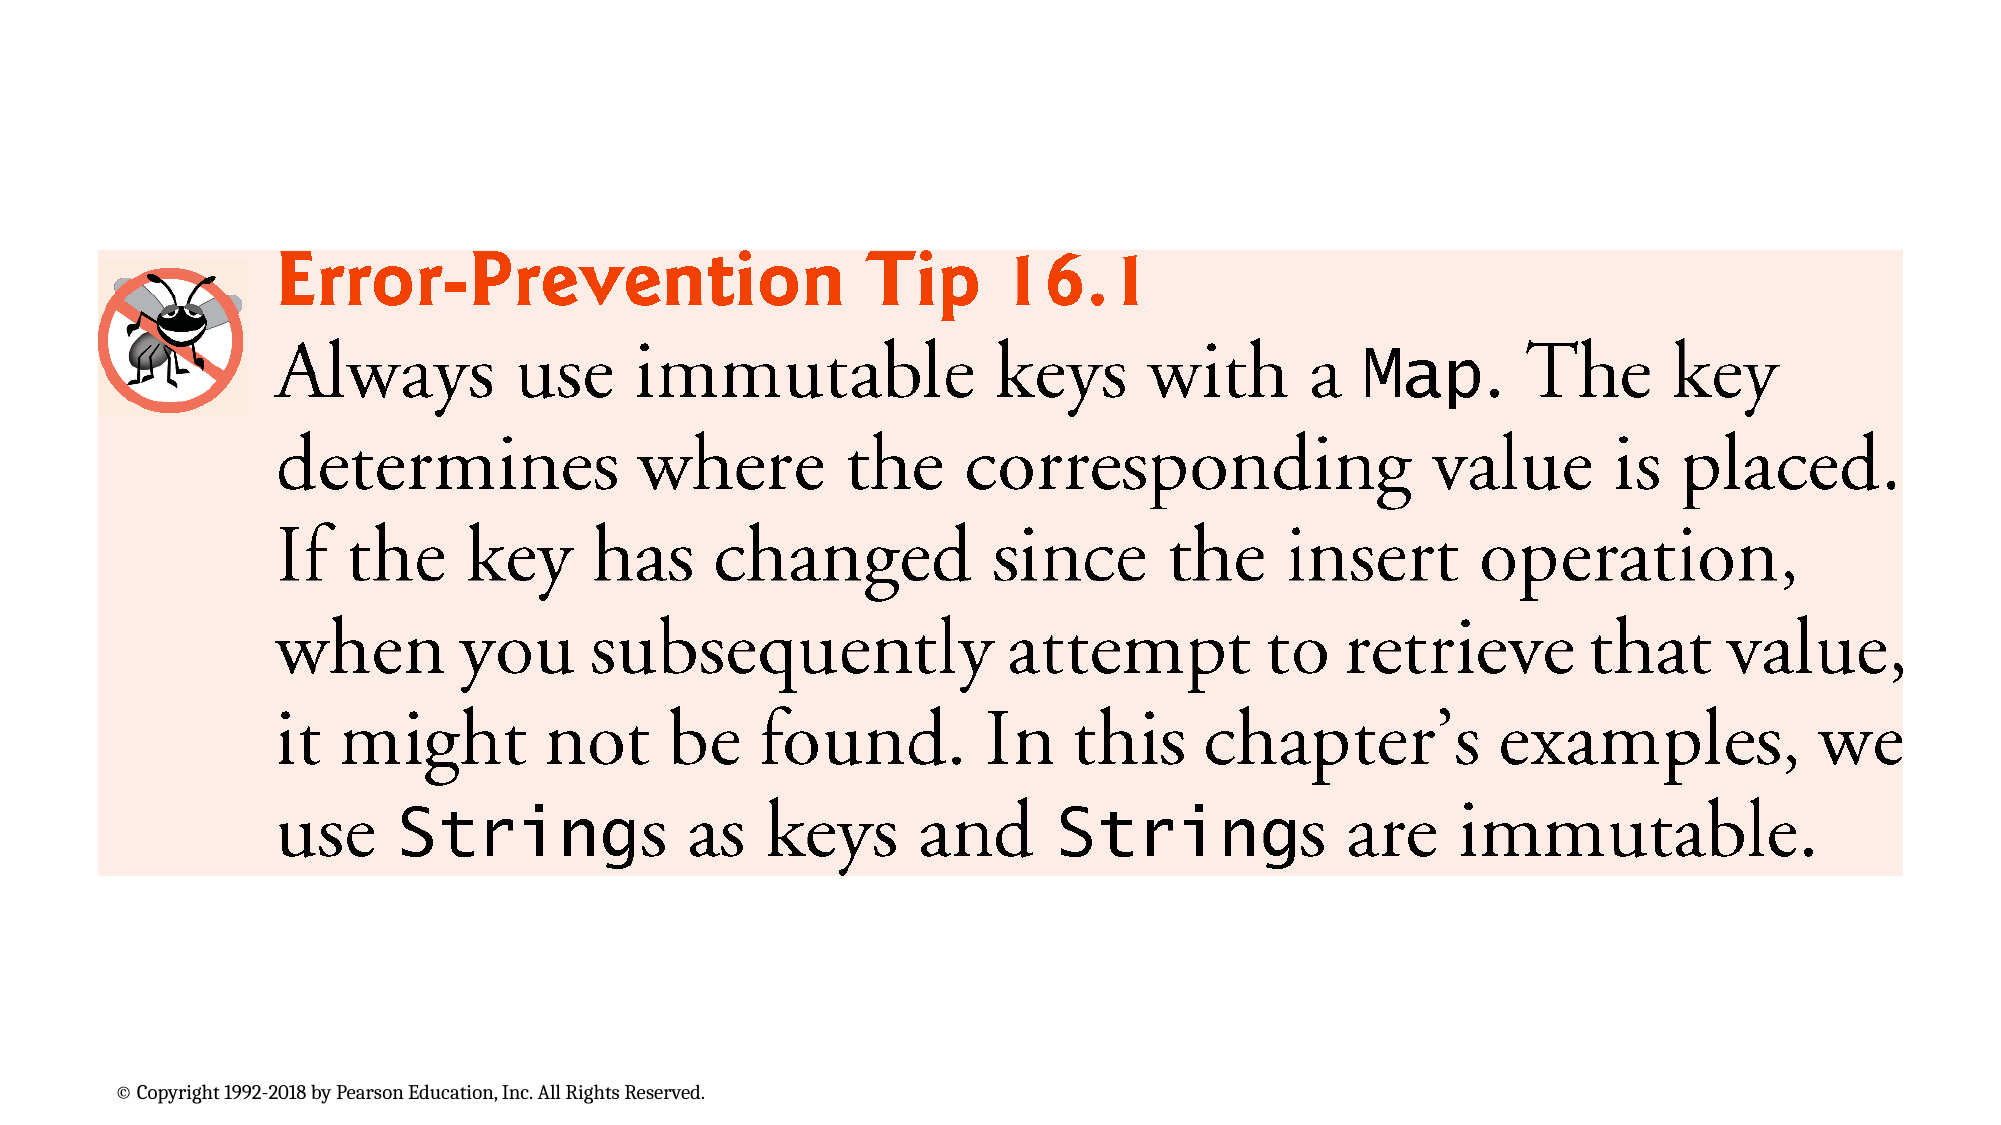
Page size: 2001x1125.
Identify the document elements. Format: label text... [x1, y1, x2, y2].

picture [0, 151, 2000, 973]
footer © Copyright 1992-2018 by Pearson Education, Inc. All Rights Reserved. [99, 1051, 1473, 1112]
